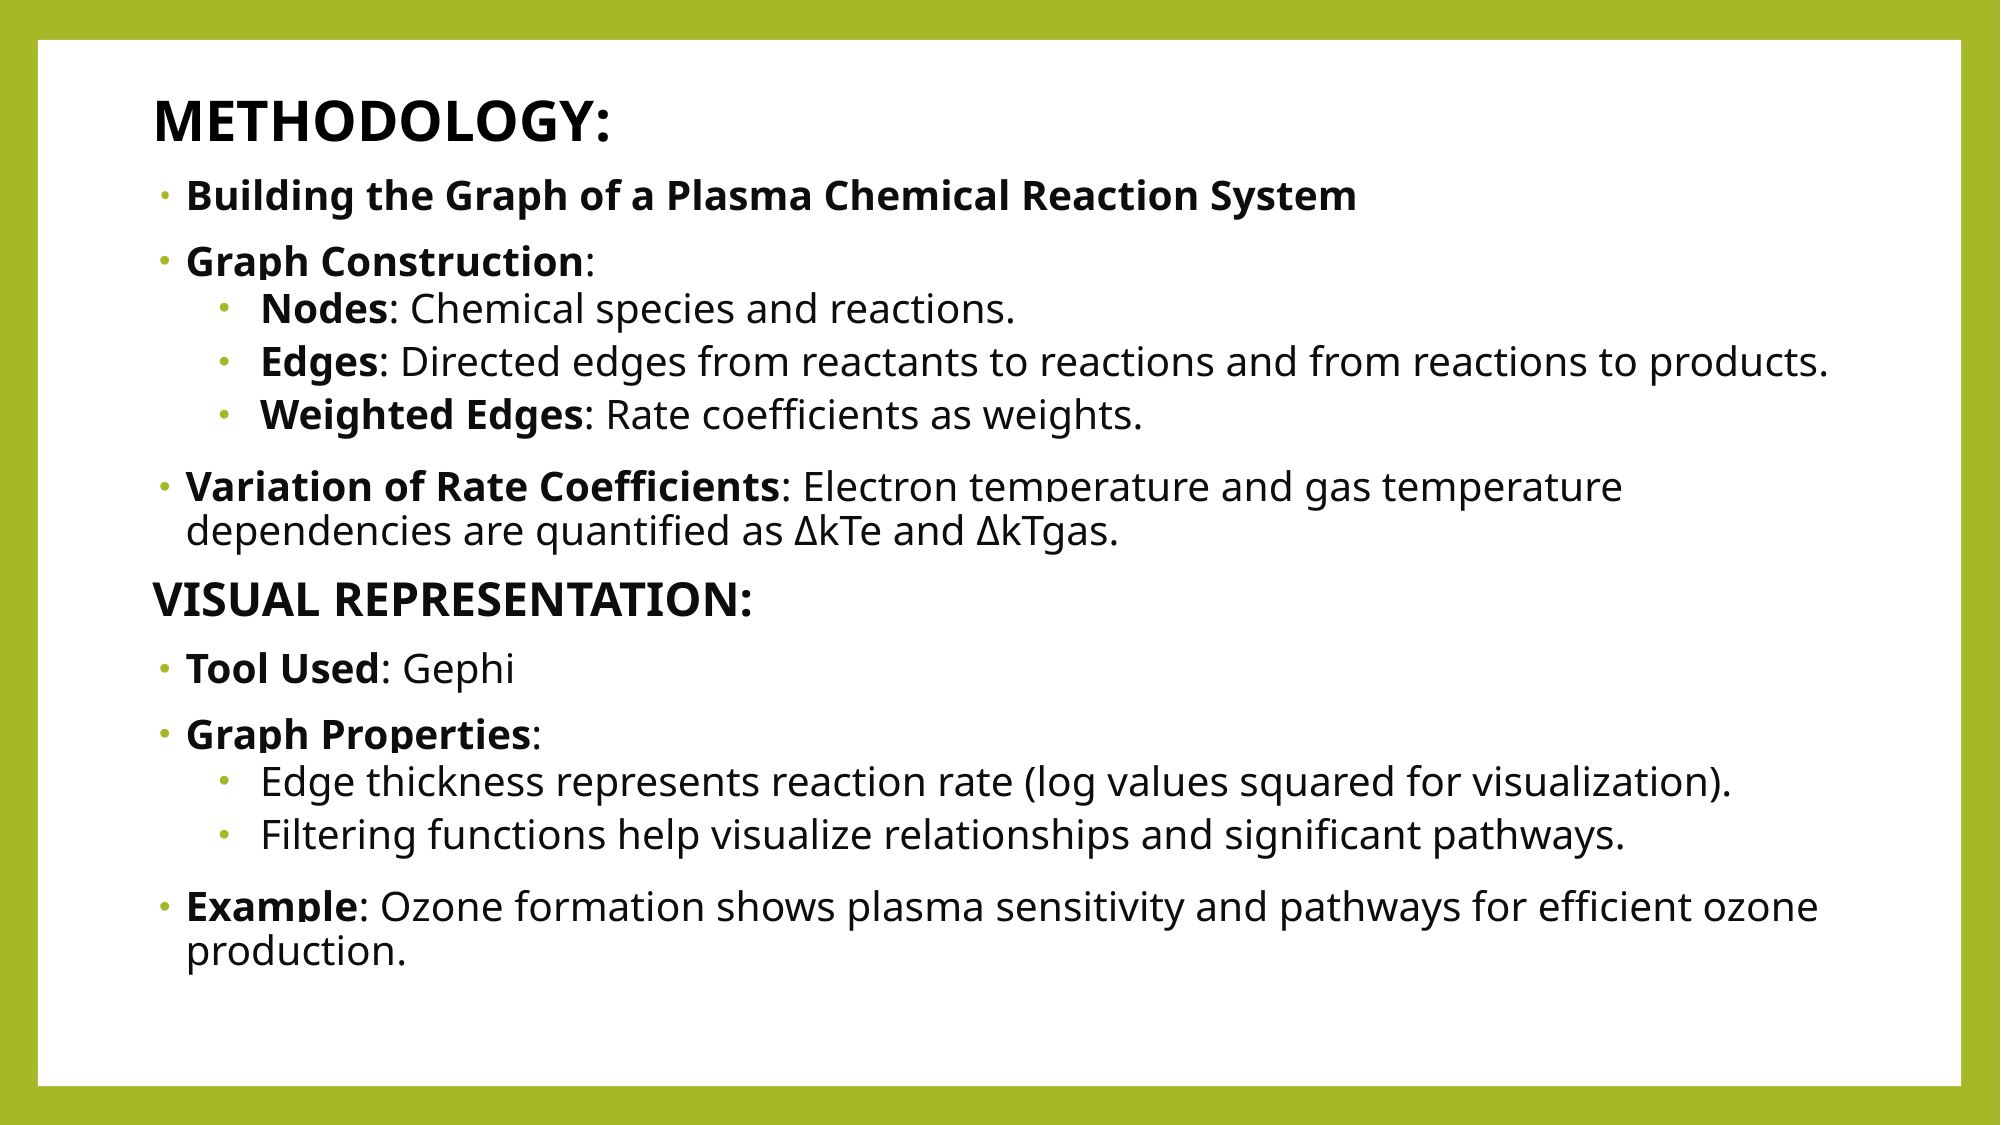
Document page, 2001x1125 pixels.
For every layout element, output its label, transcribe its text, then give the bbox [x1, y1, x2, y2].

list METHODOLOGY: Building the Graph of a Plasma Chemical Reaction System Graph Construction: Nodes: Chemical species and reactions. Edges: Directed edges from reactants to reactions and from reactions to products. Weighted Edges: Rate coefficients as weights. Variation of Rate Coefficients: Electron temperature and gas temperature dependencies are quantified as ΔkTe and ΔkTgas. VISUAL REPRESENTATION: Tool Used: Gephi Graph Properties: Edge thickness represents reaction rate (log values squared for visualization). Filtering functions help visualize relationships and significant pathways. Example: Ozone formation shows plasma sensitivity and pathways for efficient ozone production. [137, 85, 1863, 1014]
